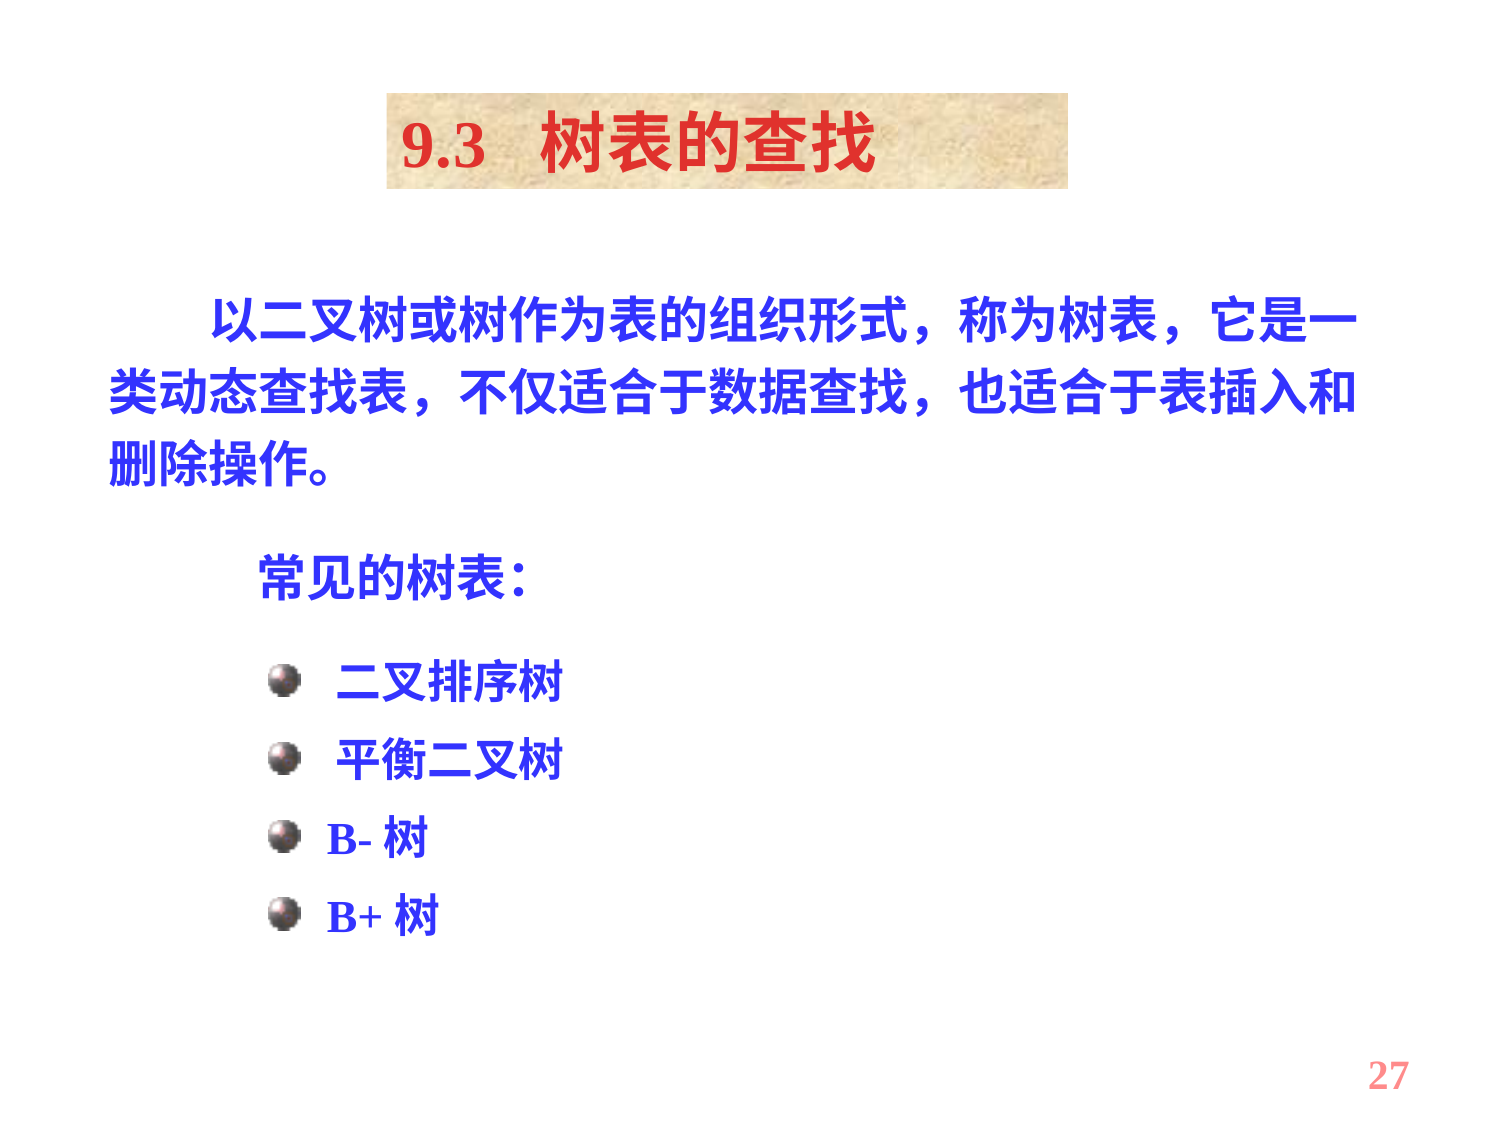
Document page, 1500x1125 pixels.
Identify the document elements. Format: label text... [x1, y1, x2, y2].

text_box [241, 538, 762, 967]
text_box 9.3 树表的查找 [386, 93, 1068, 189]
slide_number 27 [1074, 1042, 1425, 1103]
text_box 以二叉树或树作为表的组织形式，称为树表，它是一类动态查找表，不仅适合于数据查找，也适合于表插入和删除操作。 [93, 269, 1407, 501]
